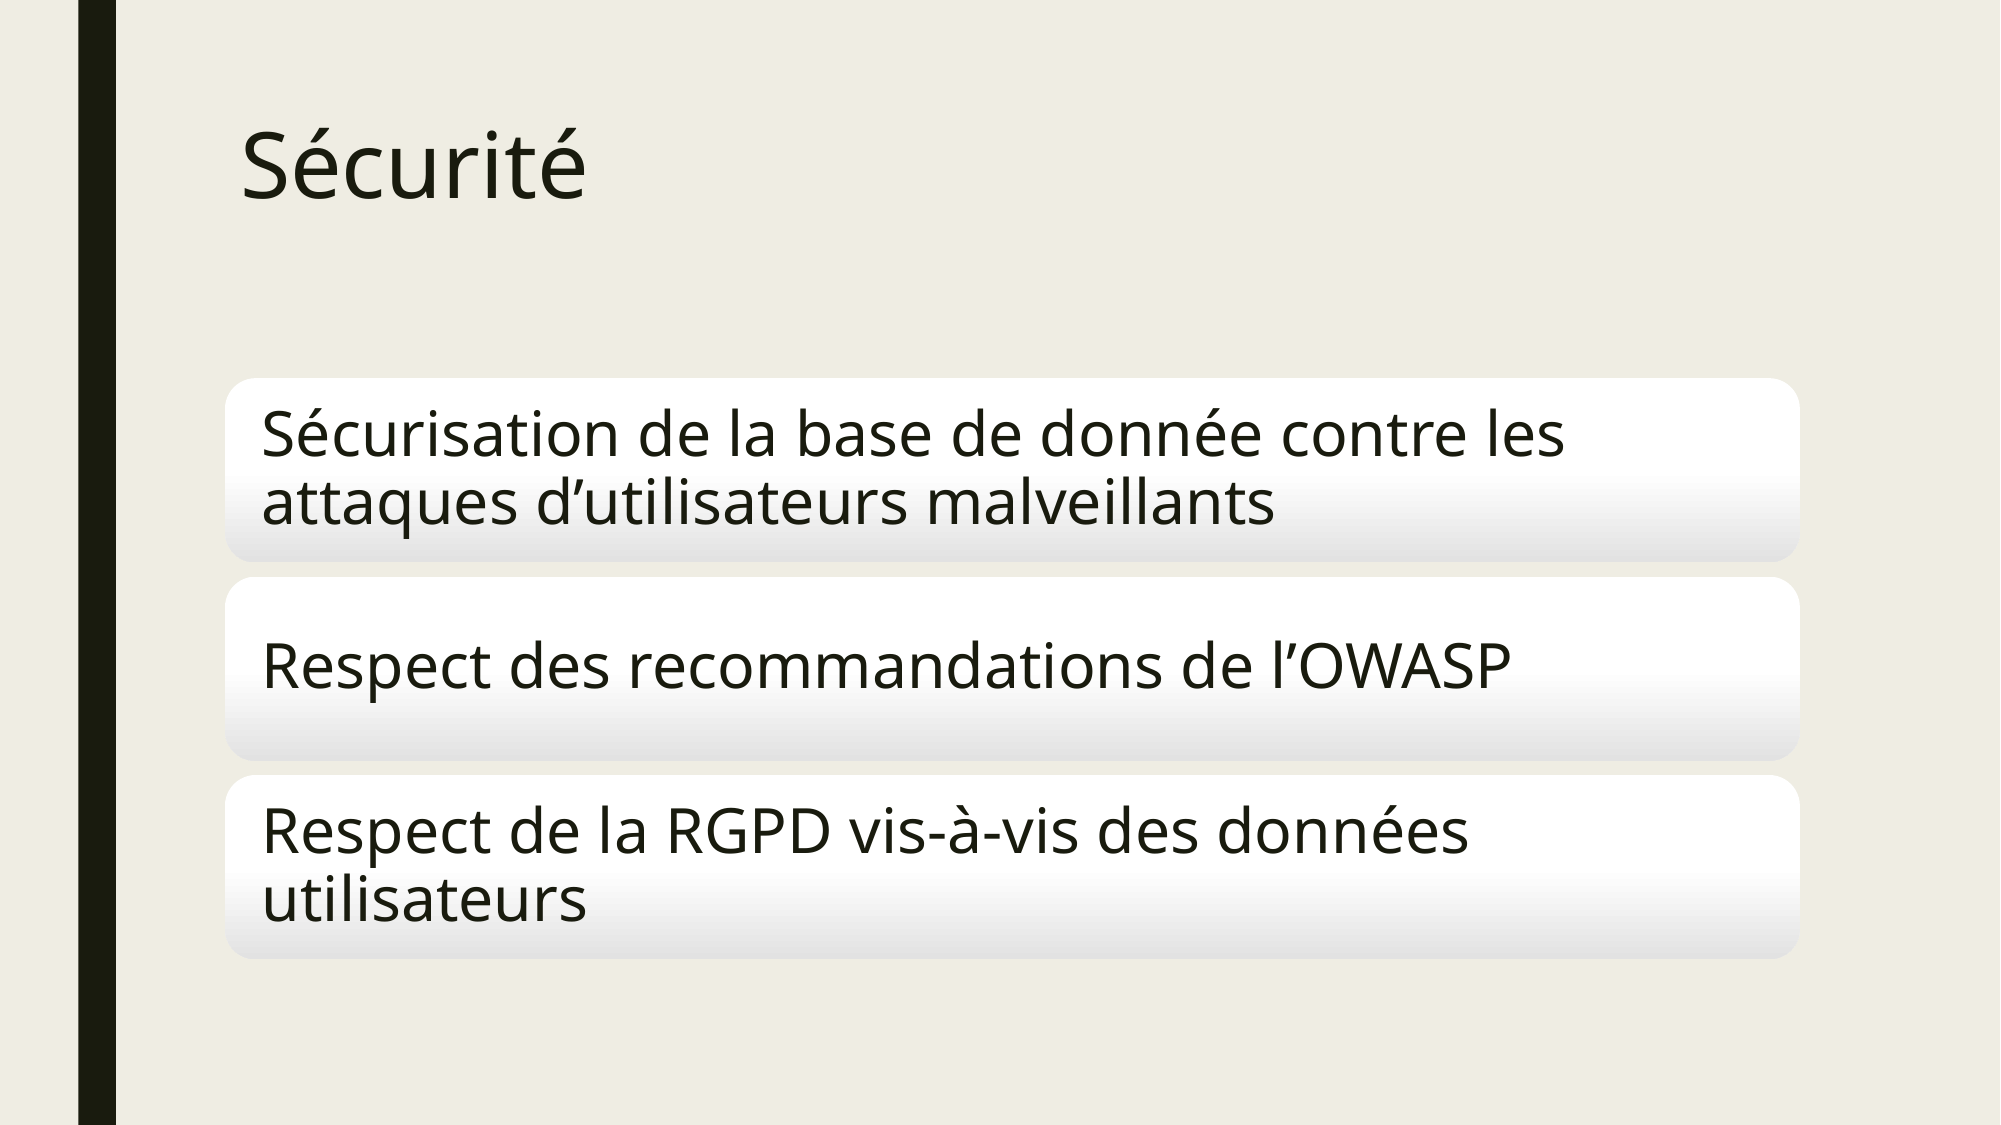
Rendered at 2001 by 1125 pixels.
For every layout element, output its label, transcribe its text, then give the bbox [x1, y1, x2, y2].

title Sécurité [225, 112, 1800, 357]
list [224, 374, 1800, 963]
